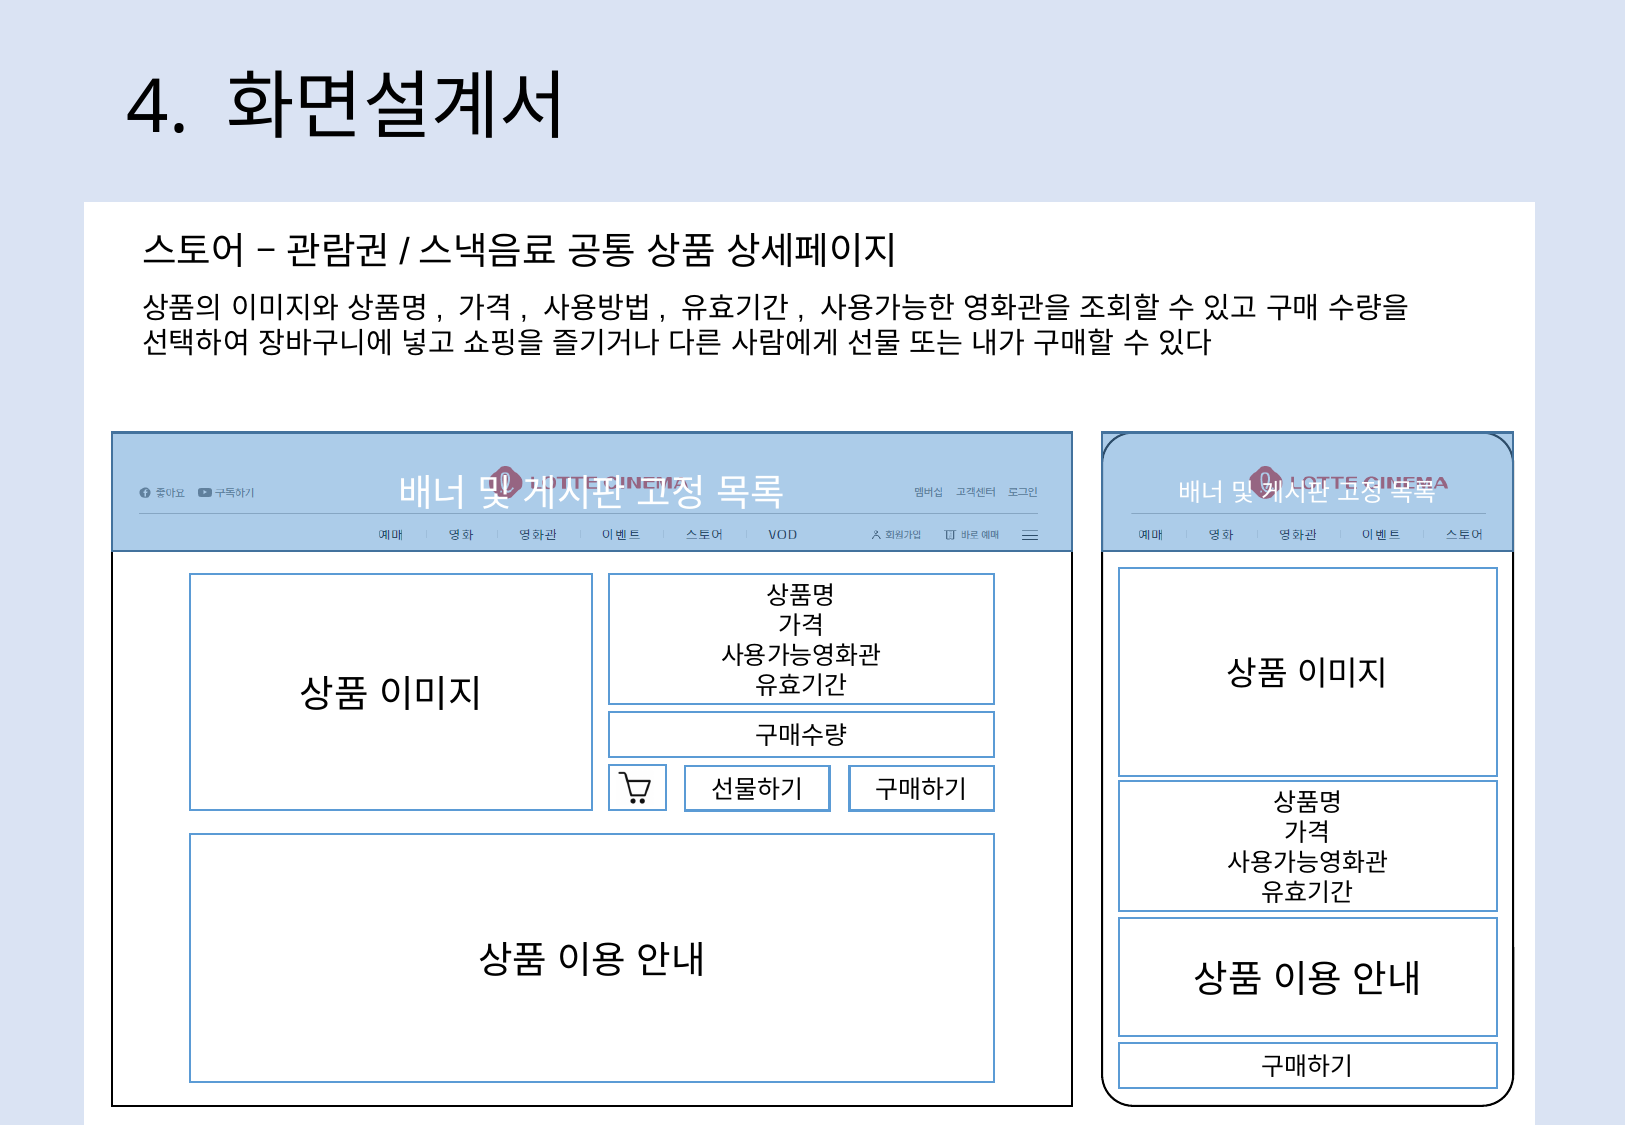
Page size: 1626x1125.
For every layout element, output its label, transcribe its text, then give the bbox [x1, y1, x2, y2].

text_box 스토어 – 관람권/스낵음료 공통 상품 상세페이지 [127, 219, 1014, 280]
text_box 배너 및 게시판 고정 목록 [111, 431, 1073, 552]
picture [1131, 456, 1486, 551]
text_box [111, 552, 1073, 1107]
text_box 배너 및 게시판 고정 목록 [1101, 431, 1514, 552]
text_box 상품의 이미지와 상품명, 가격, 사용방법, 유효기간, 사용가능한 영화관을 조회할 수 있고 구매 수량을 선택하여 장바구니에 넣고 쇼핑을 즐기거나 다른 사람에게 선물 또는 내가 구매할 수 있다 [127, 281, 1514, 367]
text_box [190, 574, 994, 1083]
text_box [1118, 568, 1497, 1089]
title 4. 화면설계서 [111, 0, 1514, 218]
text_box [1101, 460, 1515, 1107]
text_box [83, 201, 1536, 1125]
picture [127, 456, 1061, 551]
